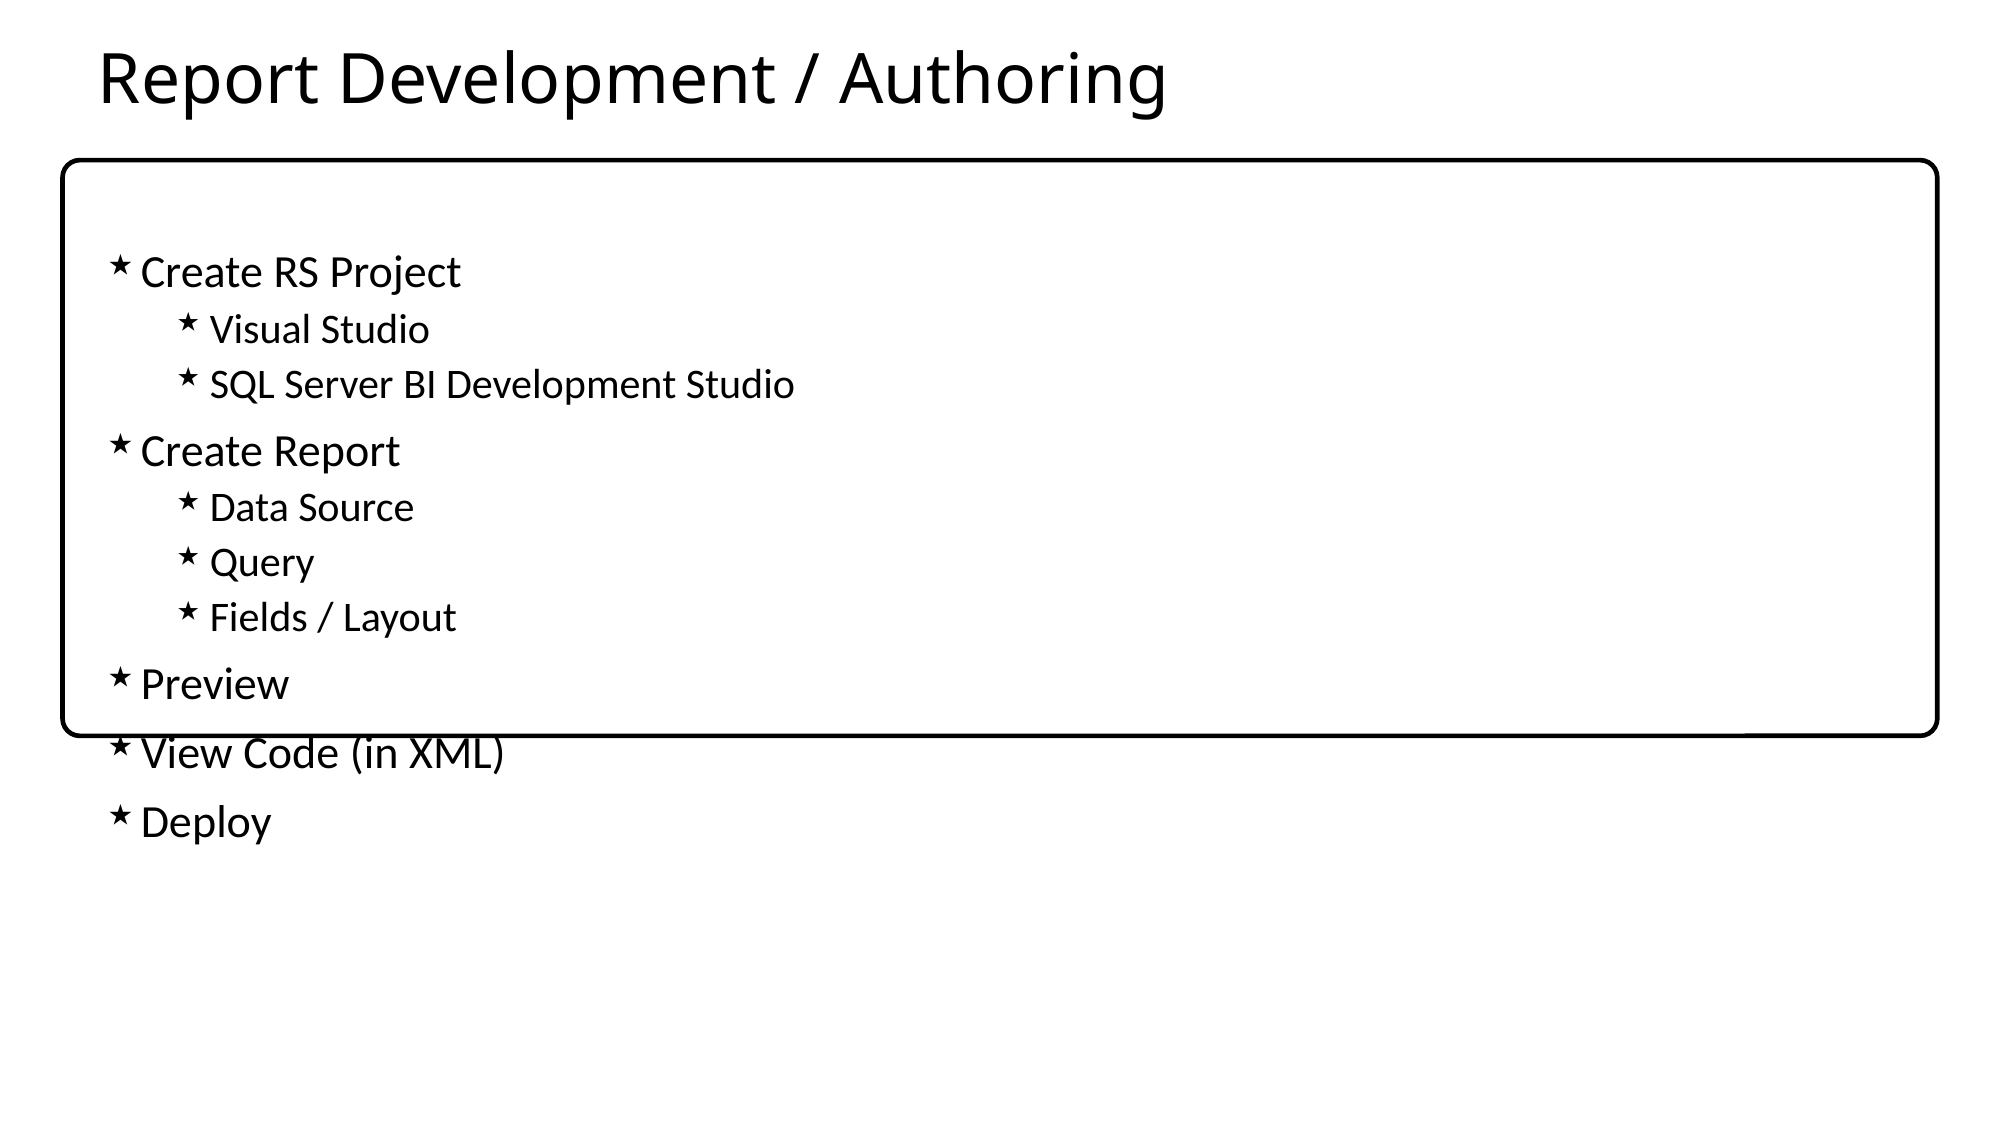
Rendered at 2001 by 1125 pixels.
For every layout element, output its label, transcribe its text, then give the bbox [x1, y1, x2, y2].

text_box [61, 159, 1939, 737]
list Create RS Project Visual Studio SQL Server BI Development Studio Create Report Data Source Query Fields / Layout Preview View Code (in XML) Deploy [91, 240, 1949, 860]
title Report Development / Authoring [82, 35, 1920, 127]
